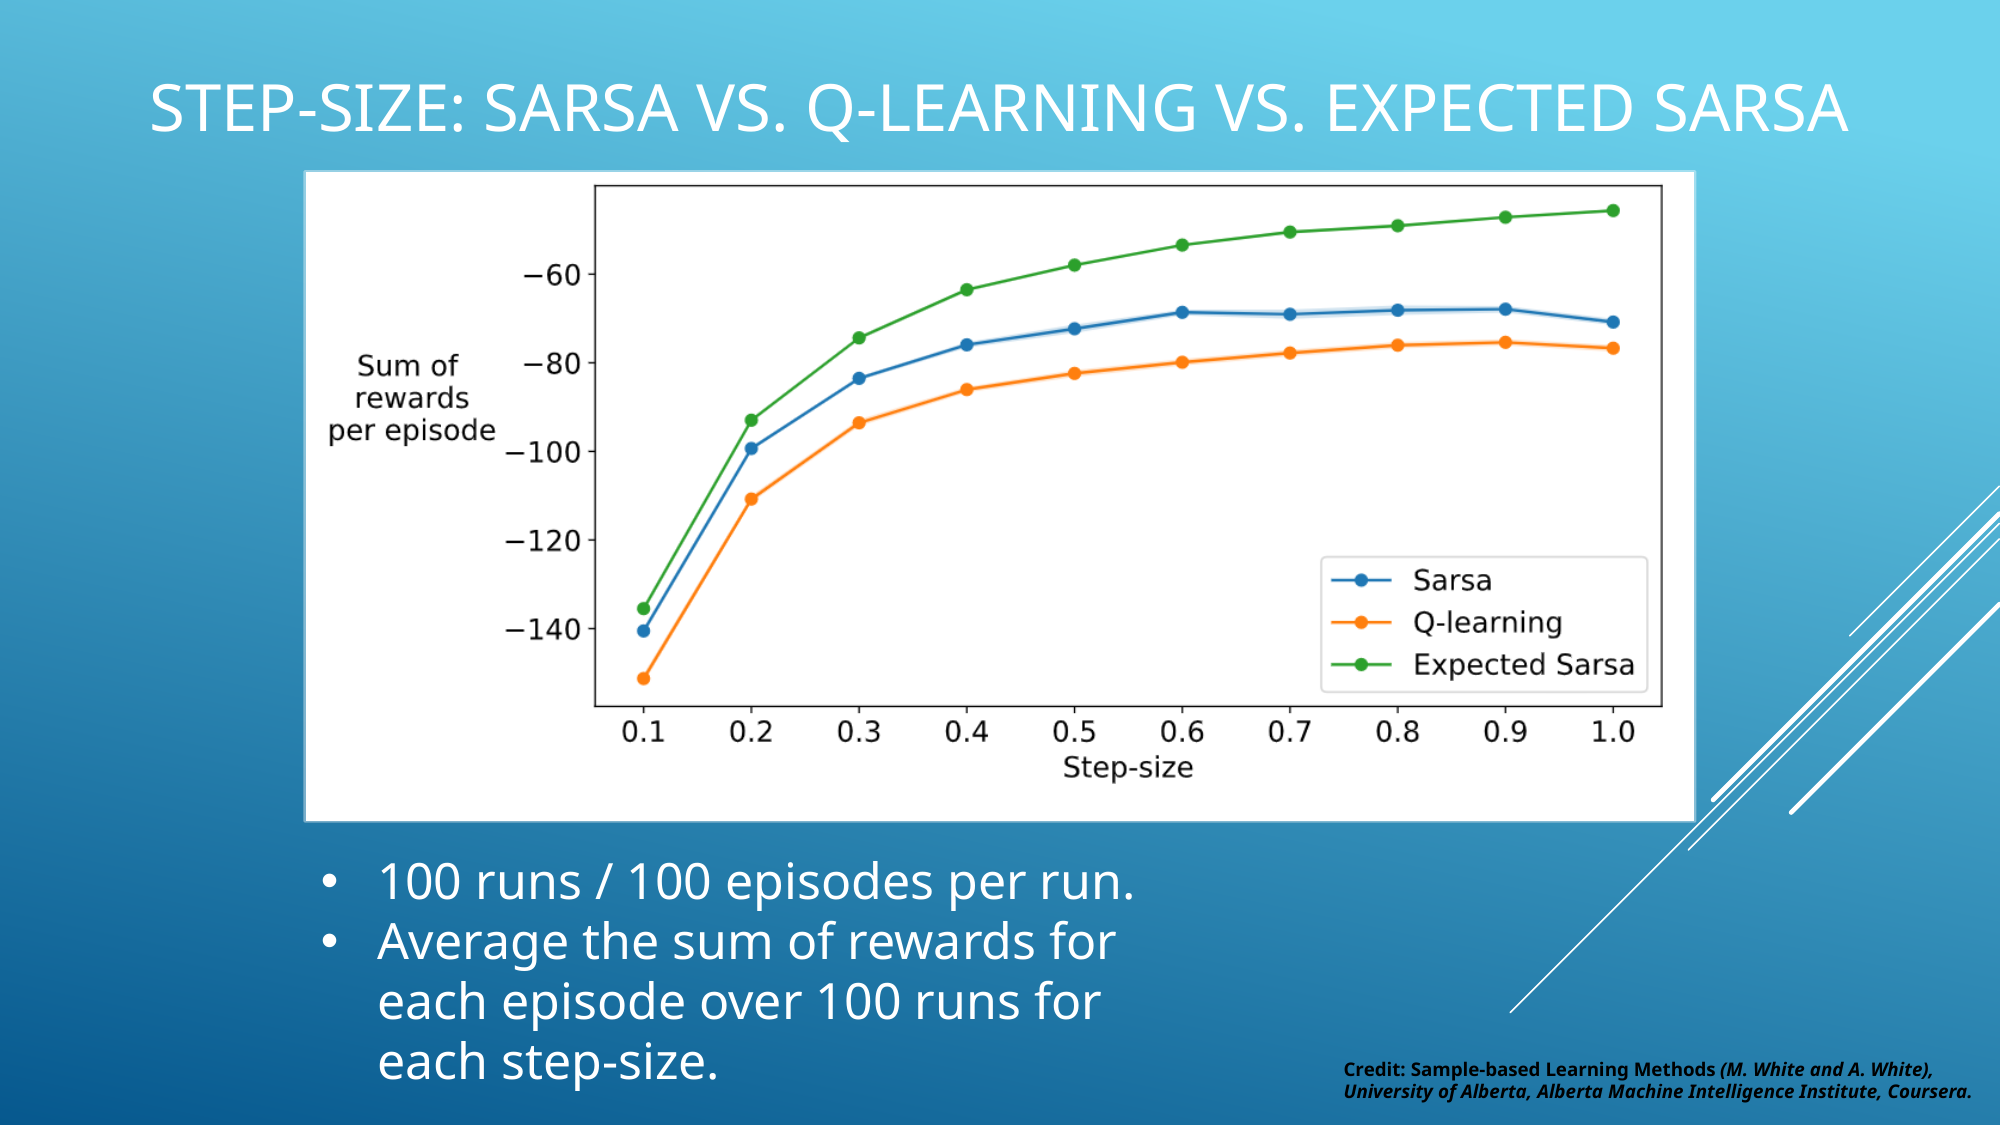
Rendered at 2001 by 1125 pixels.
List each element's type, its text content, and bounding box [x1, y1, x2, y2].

text_box Credit: Sample-based Learning Methods (M. White and A. White), University of Alberta, Alberta Machine Intelligence Institute, Coursera. [1328, 1050, 2000, 1110]
text_box 100 runs / 100 episodes per run. Average the sum of rewards for each episode over 100 runs for each step-size. [306, 842, 1188, 1098]
title Step-Size: SARSA vs. Q-Learning vs. Expected SARSA [111, 41, 1889, 152]
picture [305, 172, 1695, 821]
